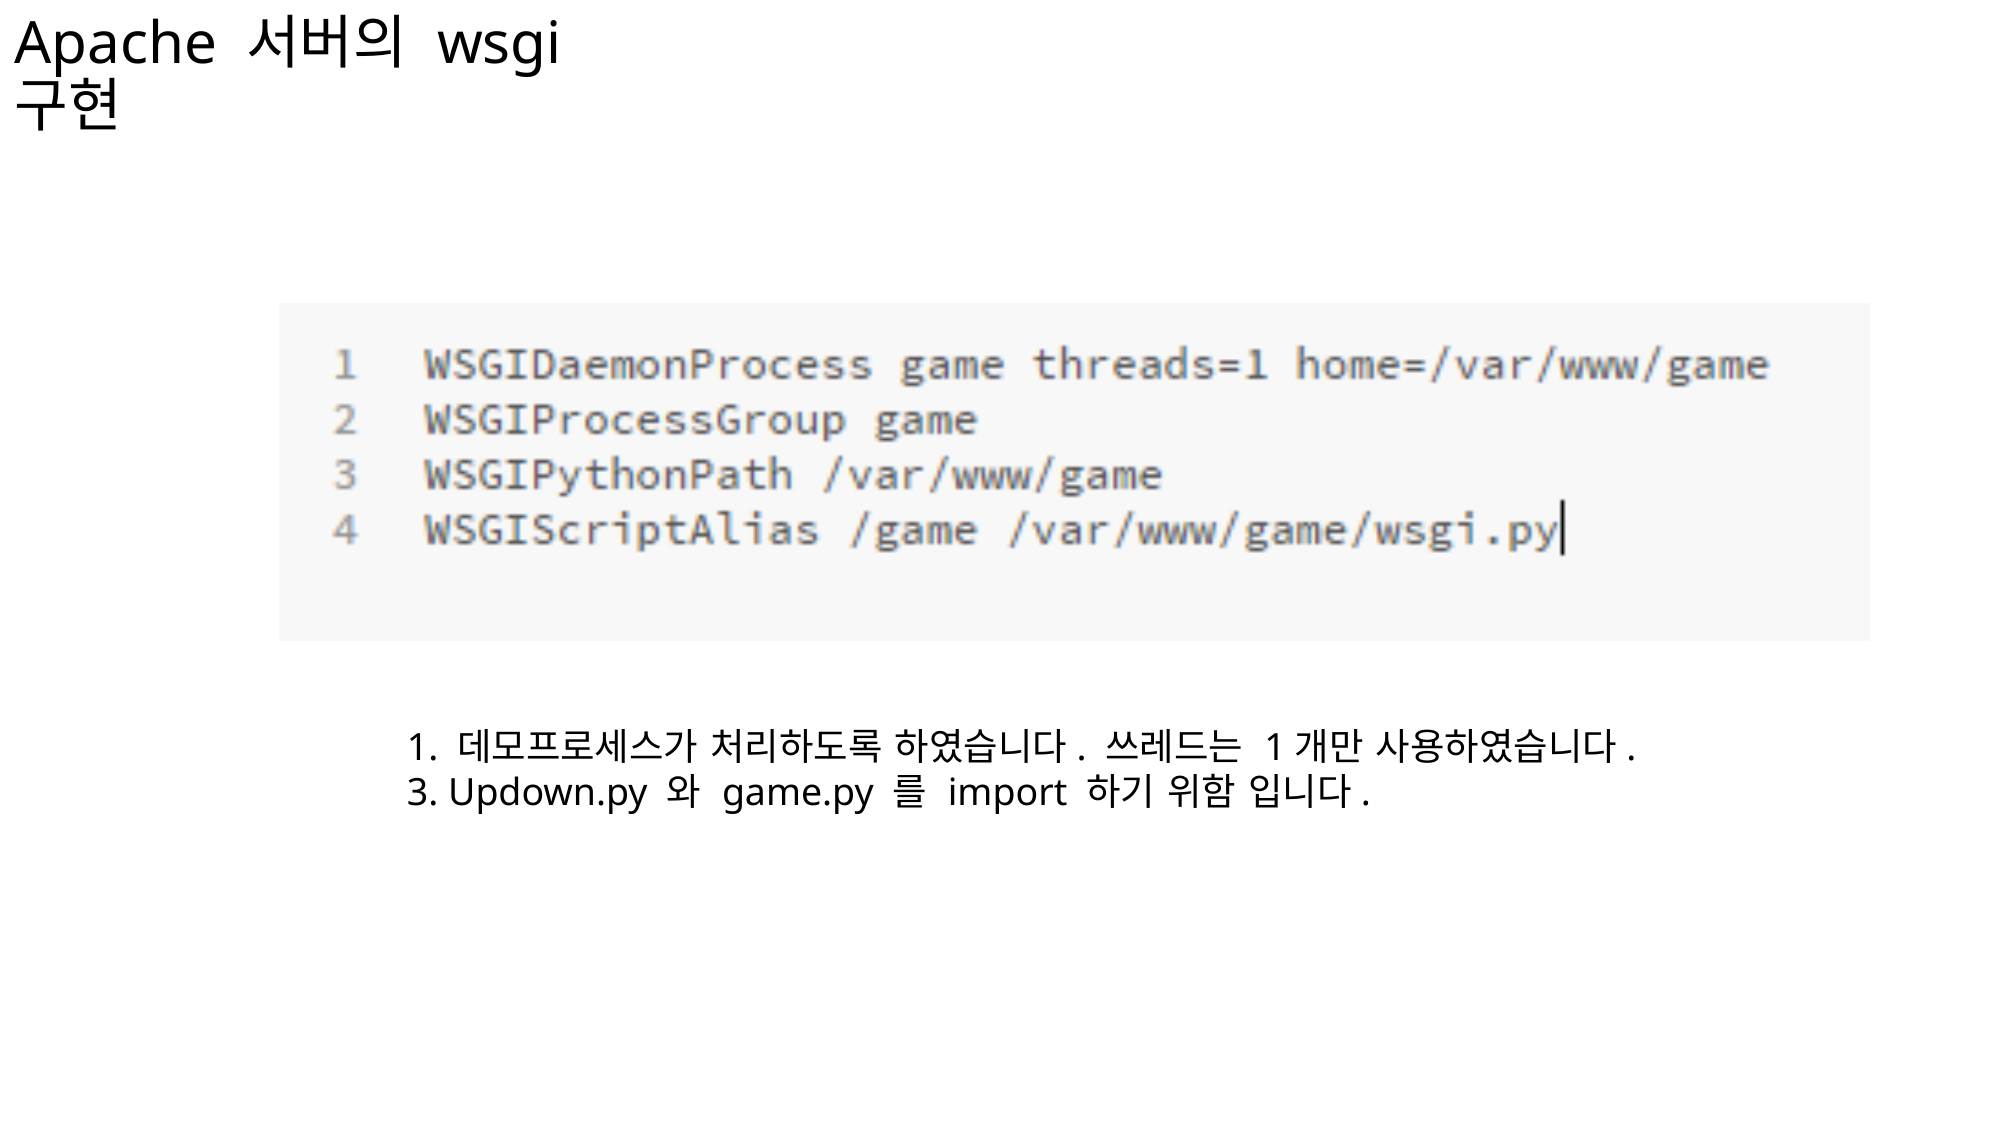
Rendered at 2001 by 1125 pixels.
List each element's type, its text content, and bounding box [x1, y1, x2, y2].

text_box Apache 서버의 wsgi 구현 [0, 0, 605, 152]
picture [279, 302, 1870, 641]
text_box 1. 데모프로세스가 처리하도록 하였습니다. 쓰레드는 1개만 사용하였습니다. 3. Updown.py 와 game.py 를 import 하기 위함 입니다. [392, 715, 1689, 821]
